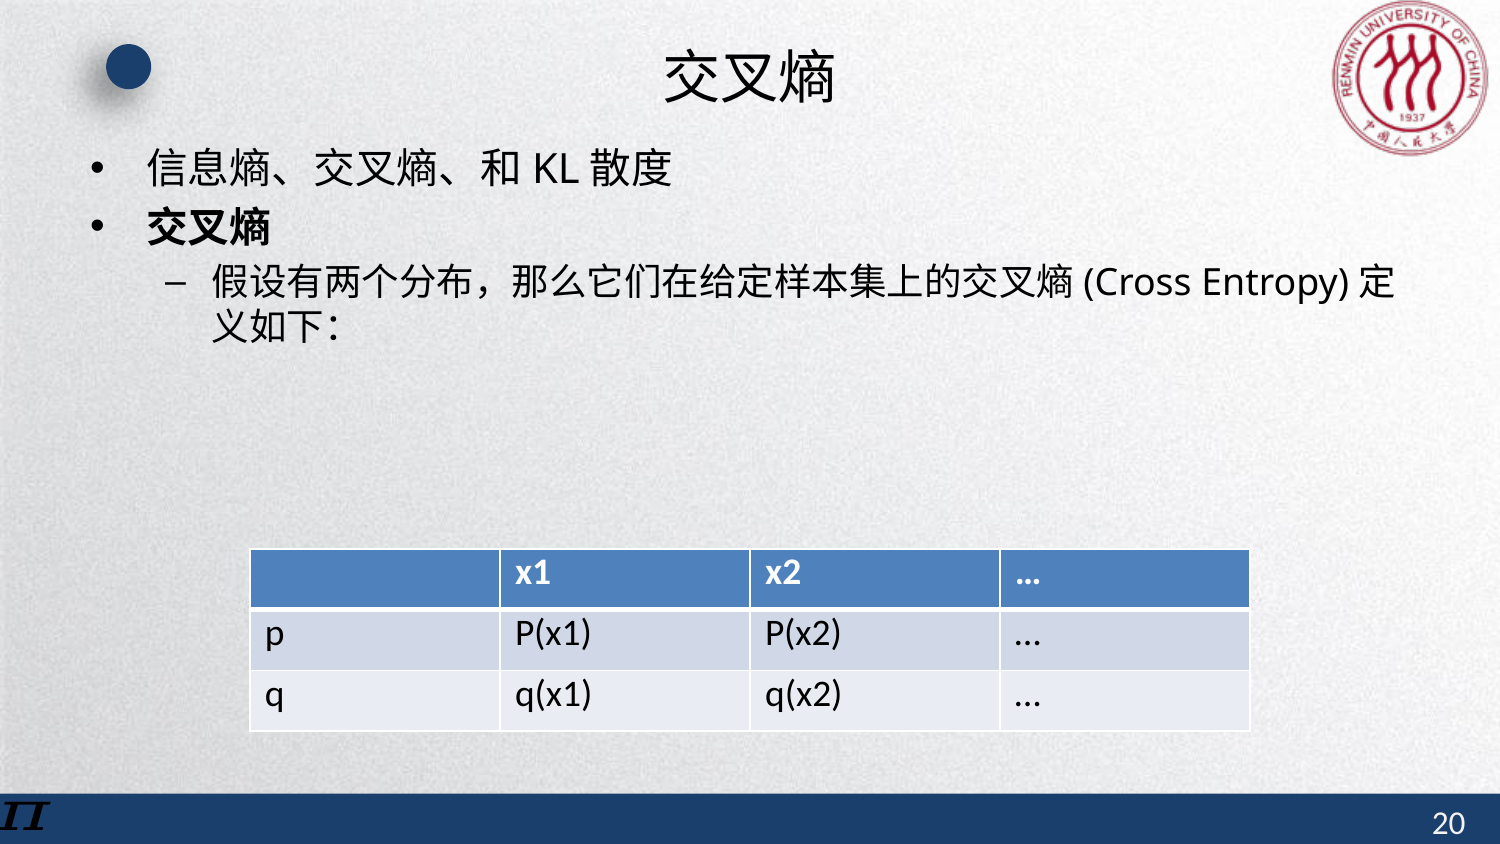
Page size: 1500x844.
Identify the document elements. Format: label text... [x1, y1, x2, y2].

table_cell … [1001, 671, 1249, 730]
title 交叉熵 [75, 33, 1425, 116]
table_cell P(x2) [751, 612, 999, 670]
table_cell … [1001, 612, 1249, 670]
table_cell q(x1) [501, 671, 749, 730]
table_header x1 [501, 550, 749, 607]
table_header … [1001, 550, 1249, 607]
table_cell p [251, 612, 499, 670]
table_header [251, 550, 499, 607]
table_cell P(x1) [501, 612, 749, 670]
table_header x2 [751, 550, 999, 607]
picture [0, 0, 1500, 793]
table_cell q(x2) [751, 671, 999, 730]
table_cell q [251, 671, 499, 730]
